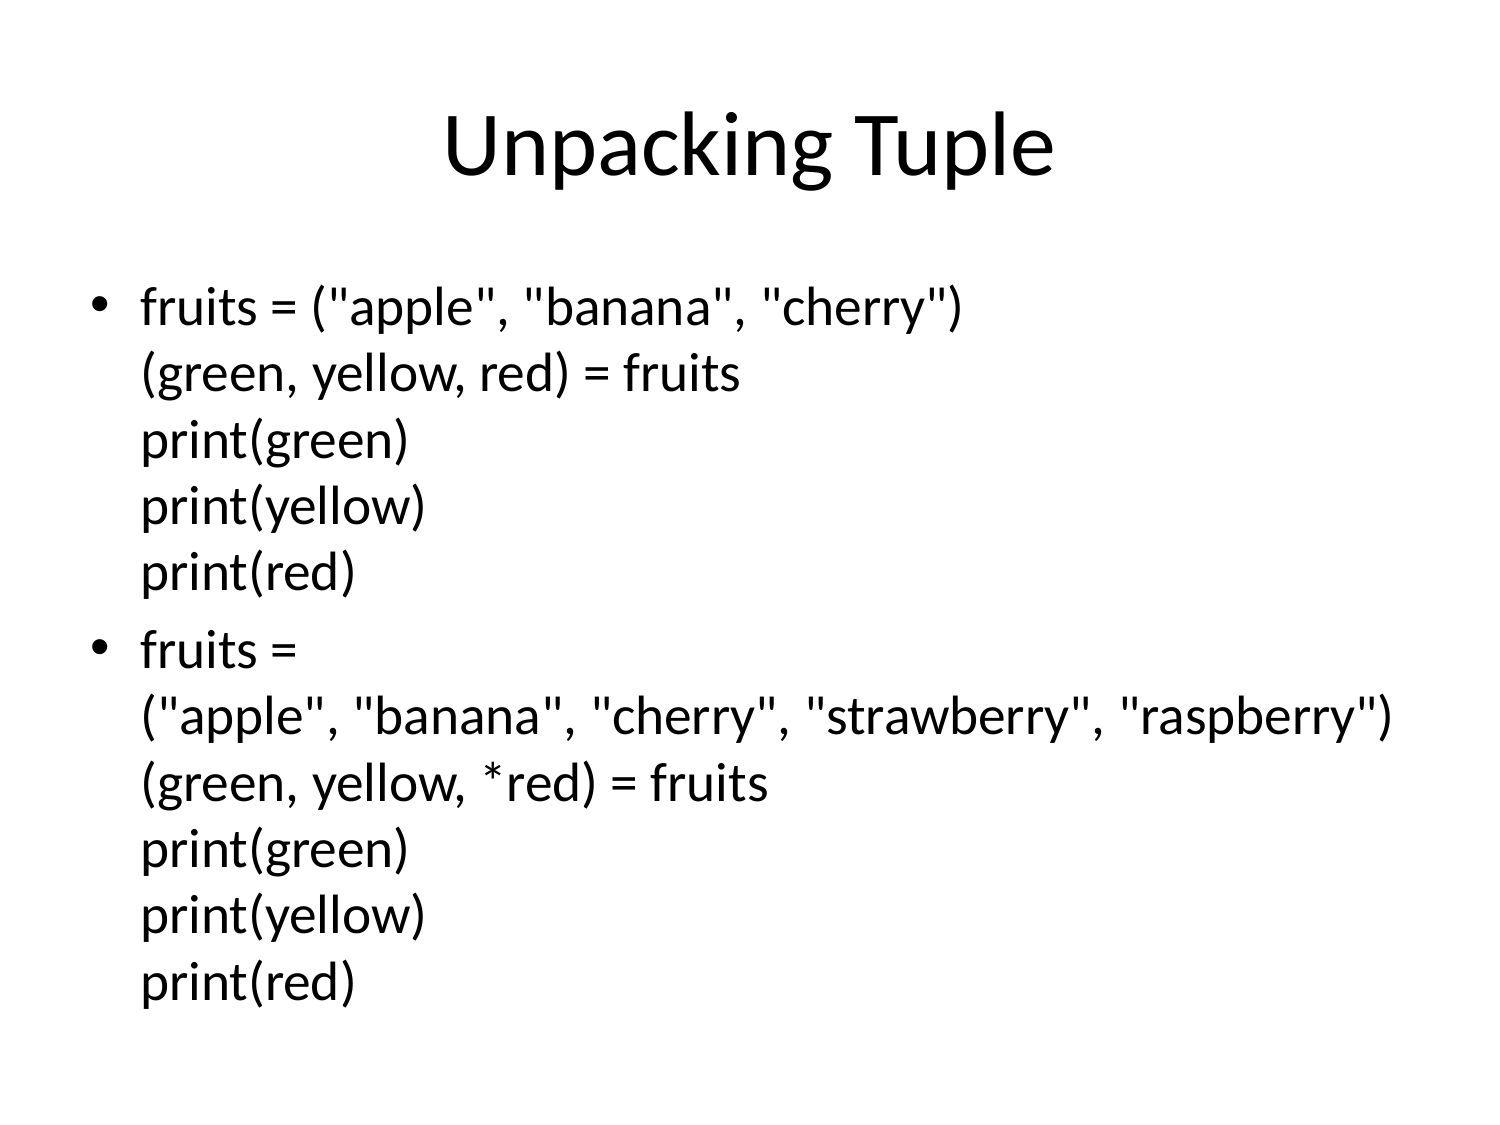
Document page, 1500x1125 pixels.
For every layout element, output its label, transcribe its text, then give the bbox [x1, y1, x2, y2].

list fruits = ("apple", "banana", "cherry") (green, yellow, red) = fruits print(green) print(yellow) print(red) fruits = ("apple", "banana", "cherry", "strawberry", "raspberry") (green, yellow, *red) = fruits print(green) print(yellow) print(red) [75, 262, 1425, 1079]
title Unpacking Tuple [75, 45, 1425, 233]
